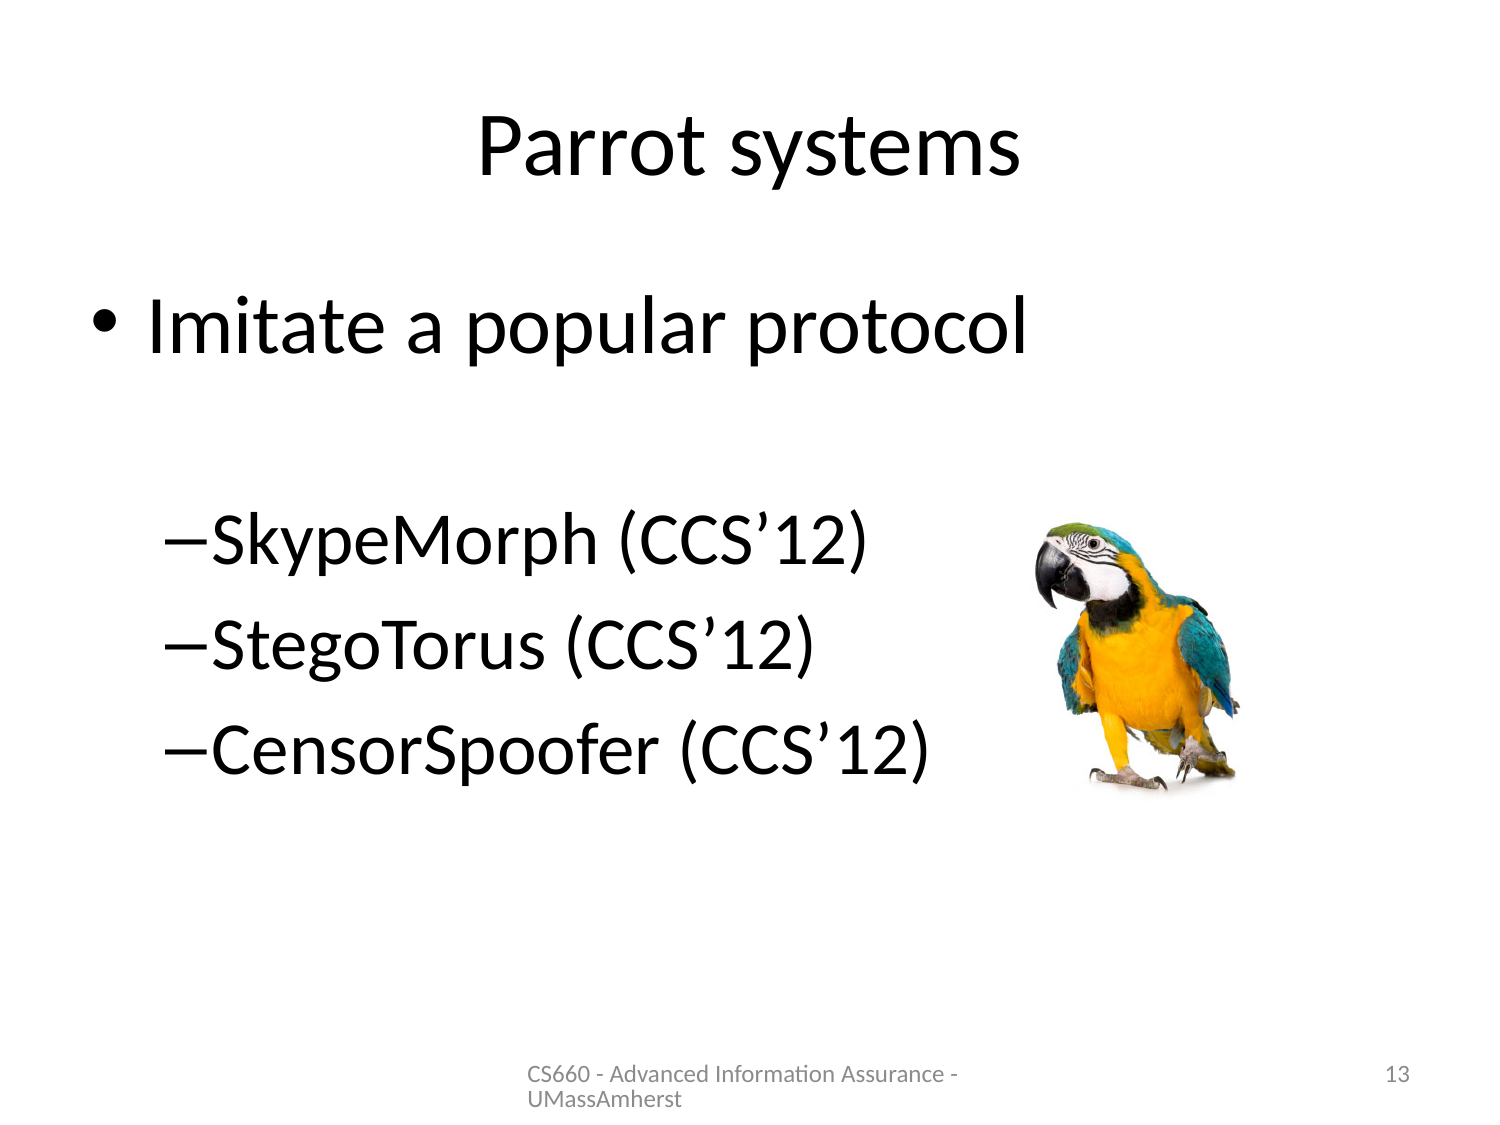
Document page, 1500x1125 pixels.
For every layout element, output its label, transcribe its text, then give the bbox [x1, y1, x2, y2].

list Imitate a popular protocol SkypeMorph (CCS’12) StegoTorus (CCS’12) CensorSpoofer (CCS’12) [75, 262, 1425, 1005]
footer CS660 - Advanced Information Assurance - UMassAmherst [512, 1042, 988, 1103]
picture [970, 487, 1293, 810]
slide_number 13 [1074, 1042, 1425, 1103]
title Parrot systems [75, 45, 1425, 233]
